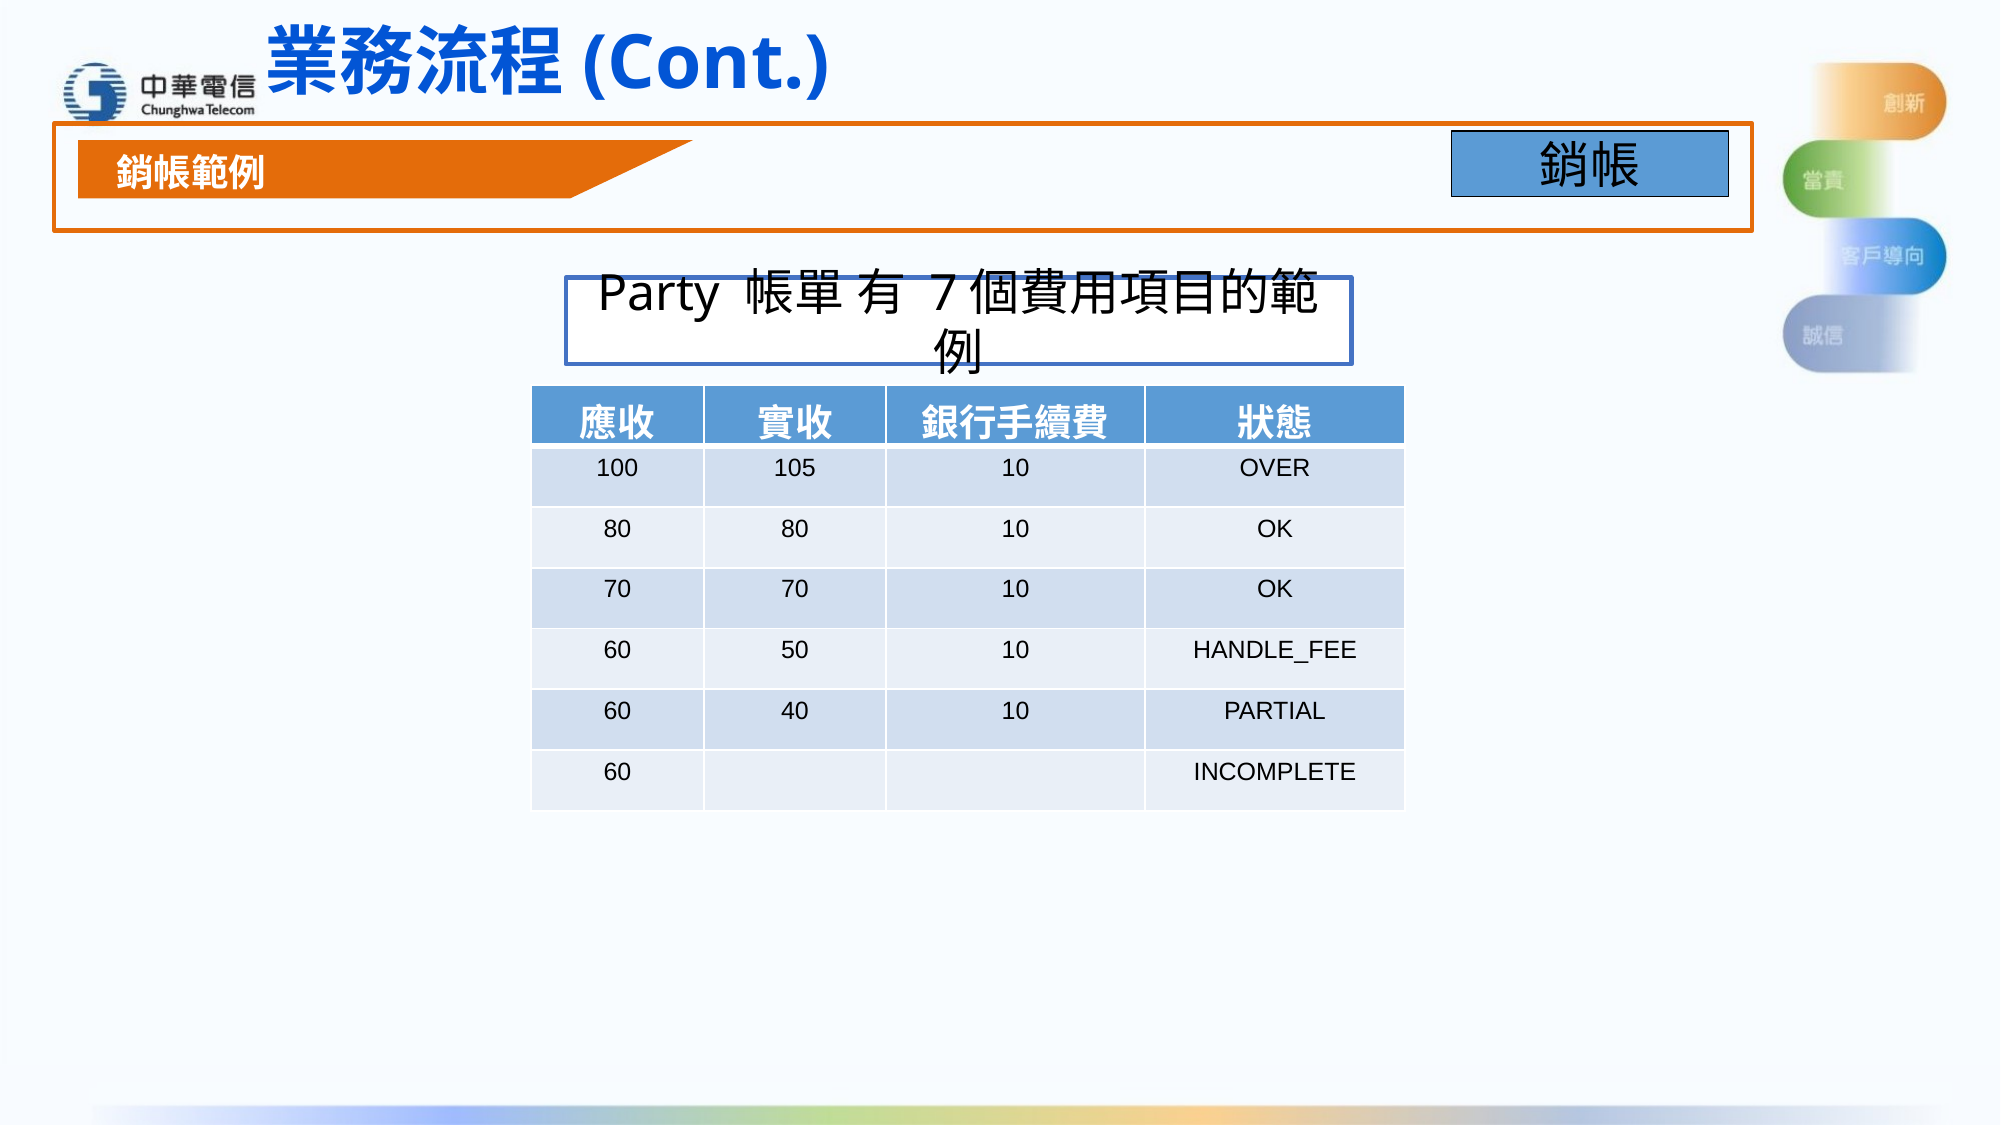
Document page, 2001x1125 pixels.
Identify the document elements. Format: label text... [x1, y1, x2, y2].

table_header 應收 [532, 386, 703, 443]
table_header 實收 [705, 386, 885, 443]
table_cell 60 [532, 751, 703, 810]
text_box [54, 123, 1753, 231]
table_cell PARTIAL [1146, 690, 1404, 749]
picture [0, 0, 2001, 1125]
table_cell HANDLE_FEE [1146, 629, 1404, 688]
table_cell 10 [887, 508, 1144, 567]
table_header 銀行手續費 [887, 386, 1144, 443]
text_box [78, 140, 694, 199]
table_cell 70 [532, 569, 703, 628]
table_cell INCOMPLETE [1146, 751, 1404, 810]
table_header 狀態 [1146, 386, 1404, 443]
table_cell 10 [887, 690, 1144, 749]
text_box 銷帳 [1451, 131, 1729, 197]
table_cell 10 [887, 629, 1144, 688]
table_cell 80 [705, 508, 885, 567]
table_cell [705, 751, 885, 810]
table_cell 80 [532, 508, 703, 567]
table_cell [887, 751, 1144, 810]
text_box 銷帳範例 [101, 141, 282, 202]
table_cell OK [1146, 508, 1404, 567]
table_cell 100 [532, 449, 703, 506]
table_cell 105 [705, 449, 885, 506]
table_cell 60 [532, 629, 703, 688]
table_cell OK [1146, 569, 1404, 628]
table_cell 10 [887, 449, 1144, 506]
table_cell OVER [1146, 449, 1404, 506]
table_cell 70 [705, 569, 885, 628]
table_cell 10 [887, 569, 1144, 628]
text_box 業務流程(Cont.) [249, 10, 1735, 118]
table_cell 50 [705, 629, 885, 688]
table_cell 40 [705, 690, 885, 749]
table_cell 60 [532, 690, 703, 749]
text_box Party 帳單 有 7個費用項目的範例 [564, 275, 1354, 366]
